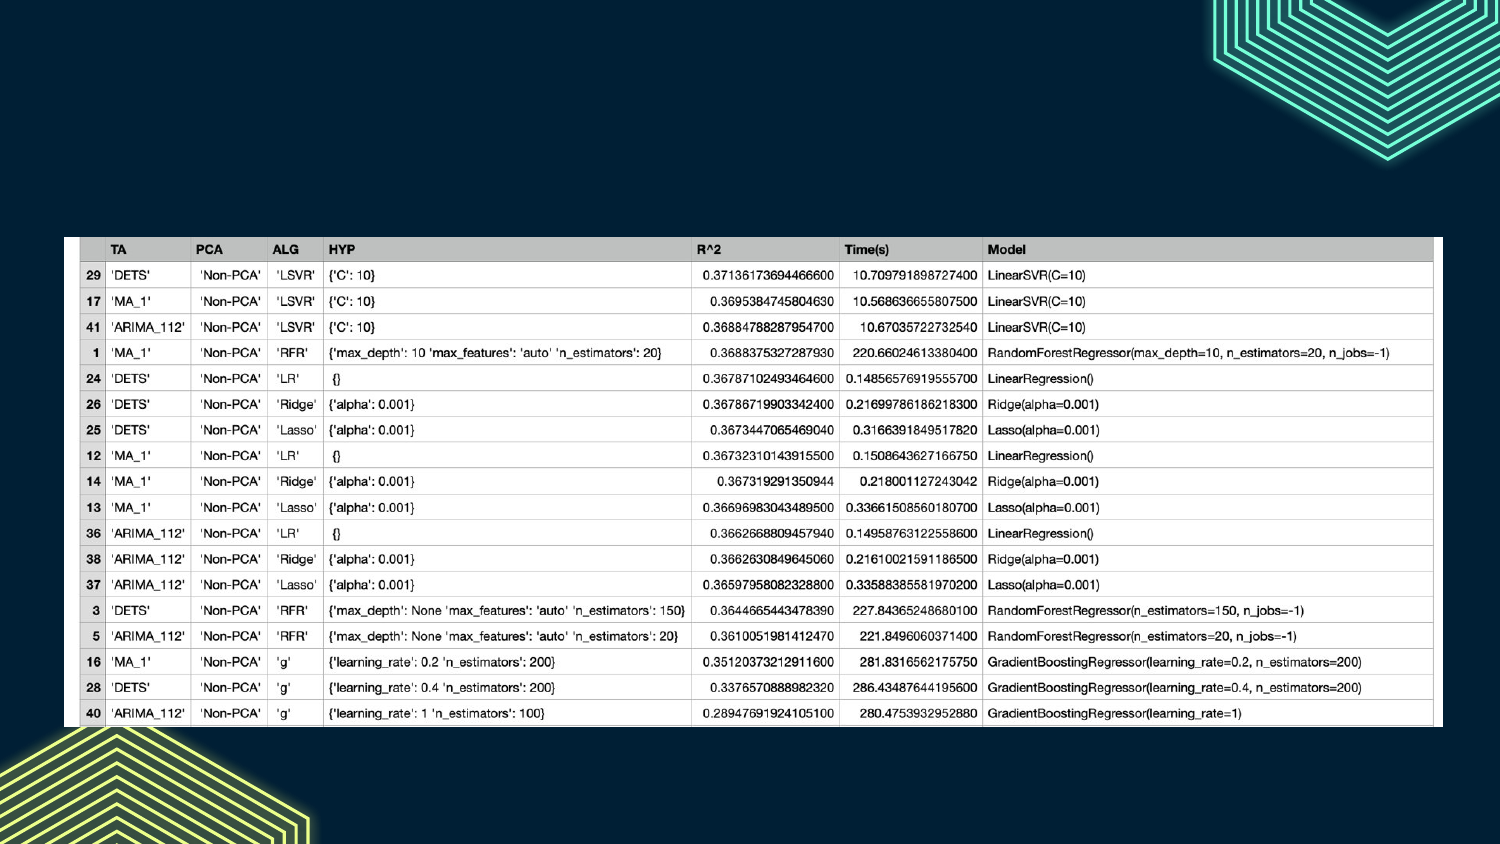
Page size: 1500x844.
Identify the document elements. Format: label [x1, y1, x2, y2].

picture [63, 237, 1443, 727]
